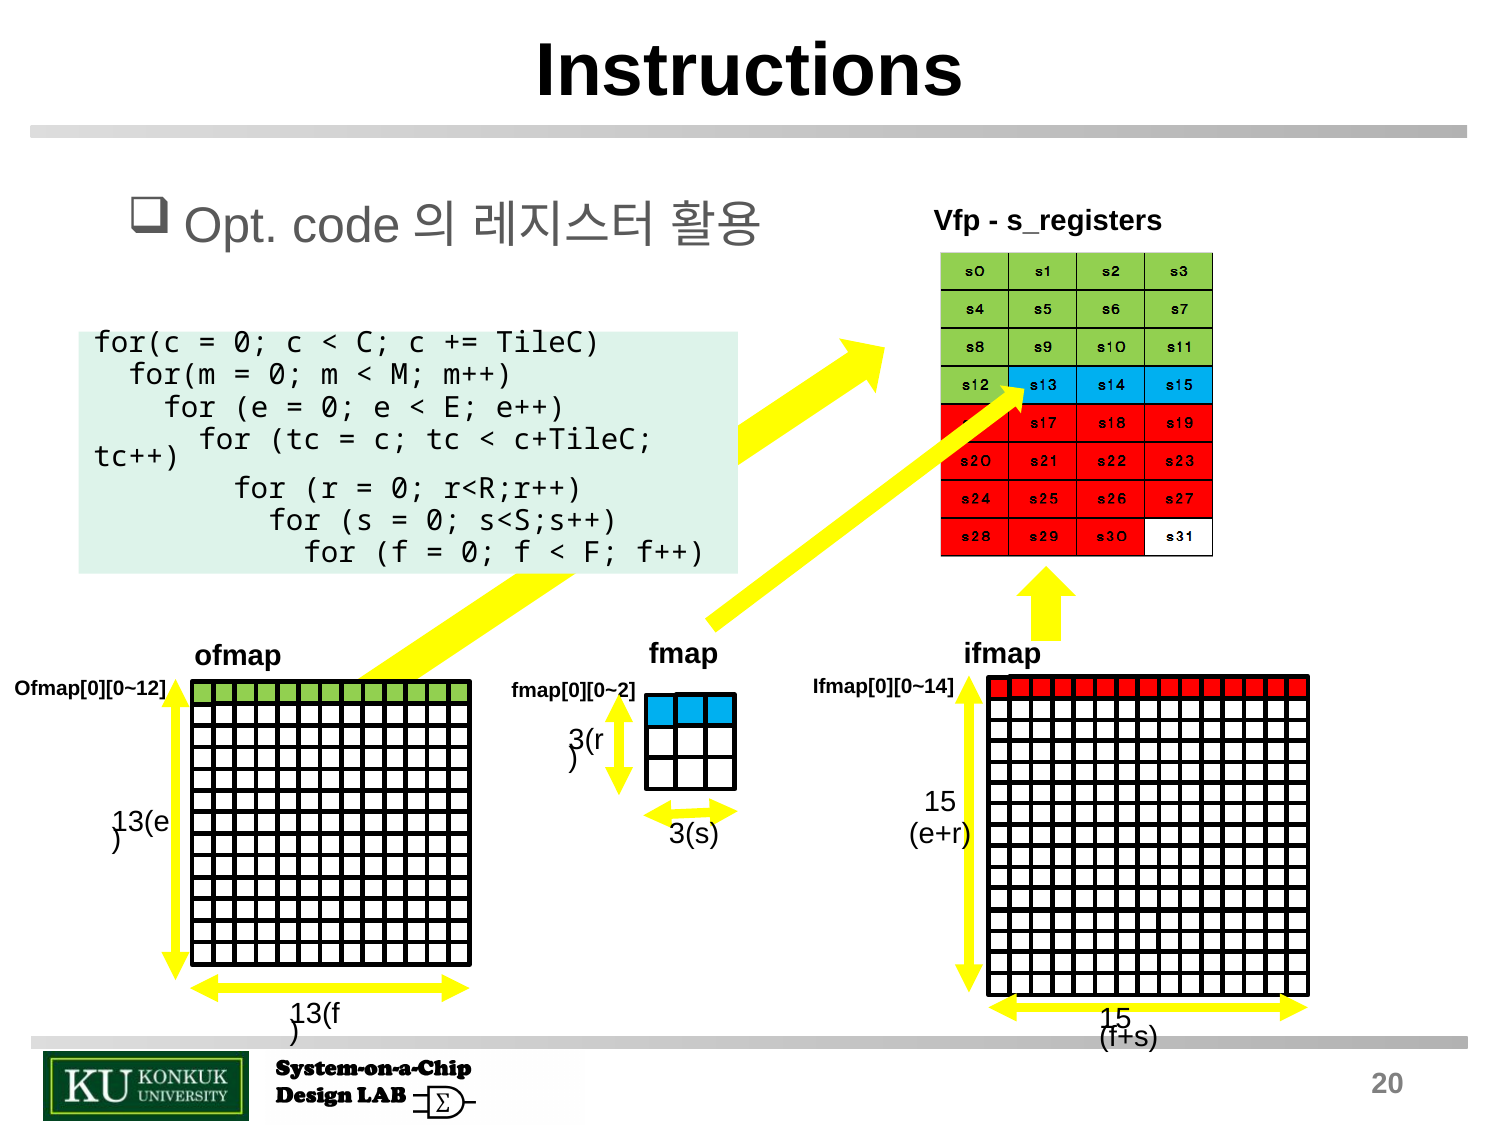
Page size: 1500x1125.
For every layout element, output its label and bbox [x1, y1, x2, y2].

title [49, 6, 1450, 124]
text_box [0, 184, 1388, 1043]
picture [43, 1051, 249, 1121]
slide_number [1316, 1057, 1459, 1114]
list [940, 252, 1213, 557]
picture [265, 1050, 585, 1125]
